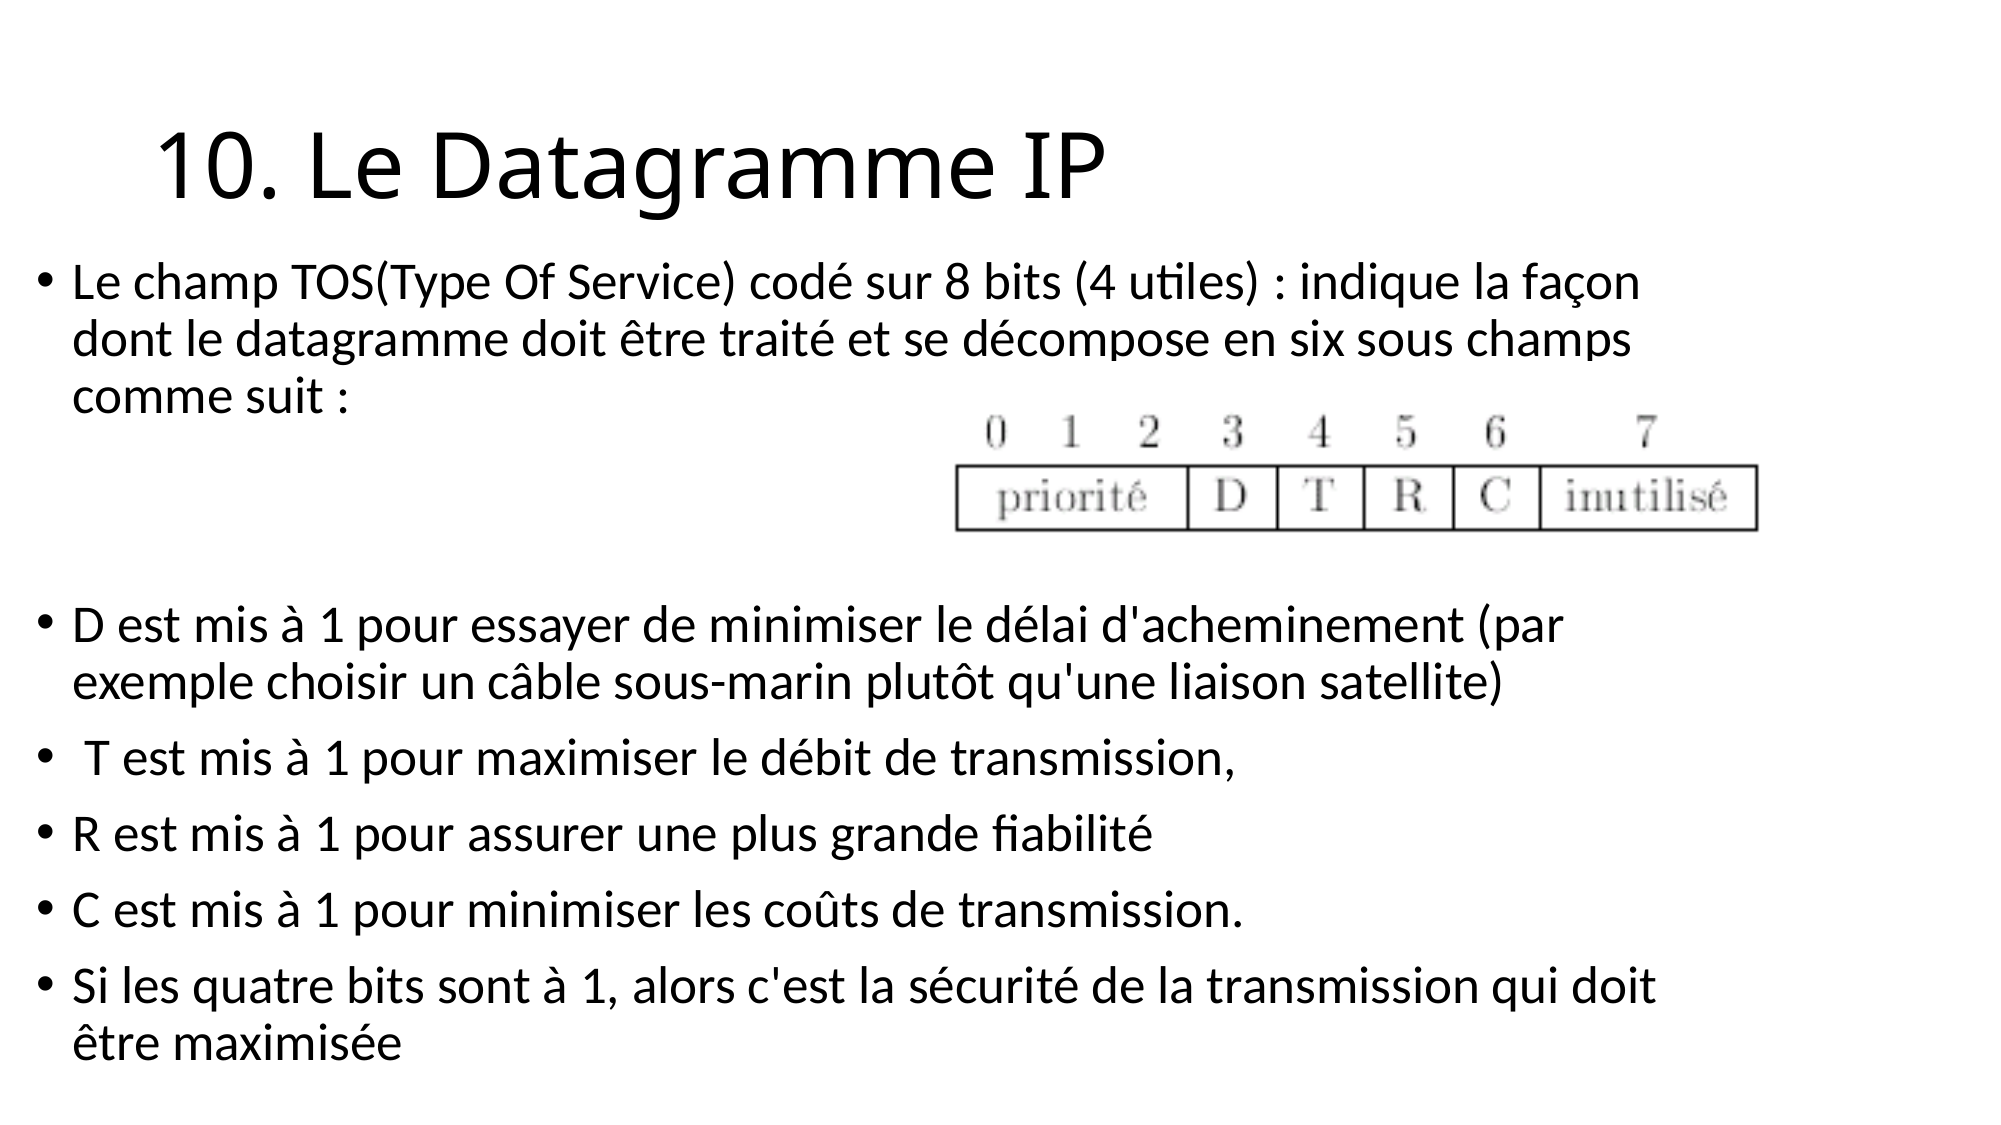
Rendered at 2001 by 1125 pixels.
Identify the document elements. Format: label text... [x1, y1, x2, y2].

title 10. Le Datagramme IP [137, 59, 1863, 278]
picture [814, 361, 1863, 570]
list Le champ TOS(Type Of Service) codé sur 8 bits (4 utiles) : indique la façon dont le datagramme doit être traité et se décompose en six sous champs comme suit : D est mis à 1 pour essayer de minimiser le délai d'acheminement (par exemple choisir un câble sous-marin plutôt qu'une liaison satellite) T est mis à 1 pour maximiser le débit de transmission, R est mis à 1 pour assurer une plus grande fiabilité C est mis à 1 pour minimiser les coûts de transmission. Si les quatre bits sont à 1, alors c'est la sécurité de la transmission qui doit être maximisée [21, 246, 1746, 1084]
